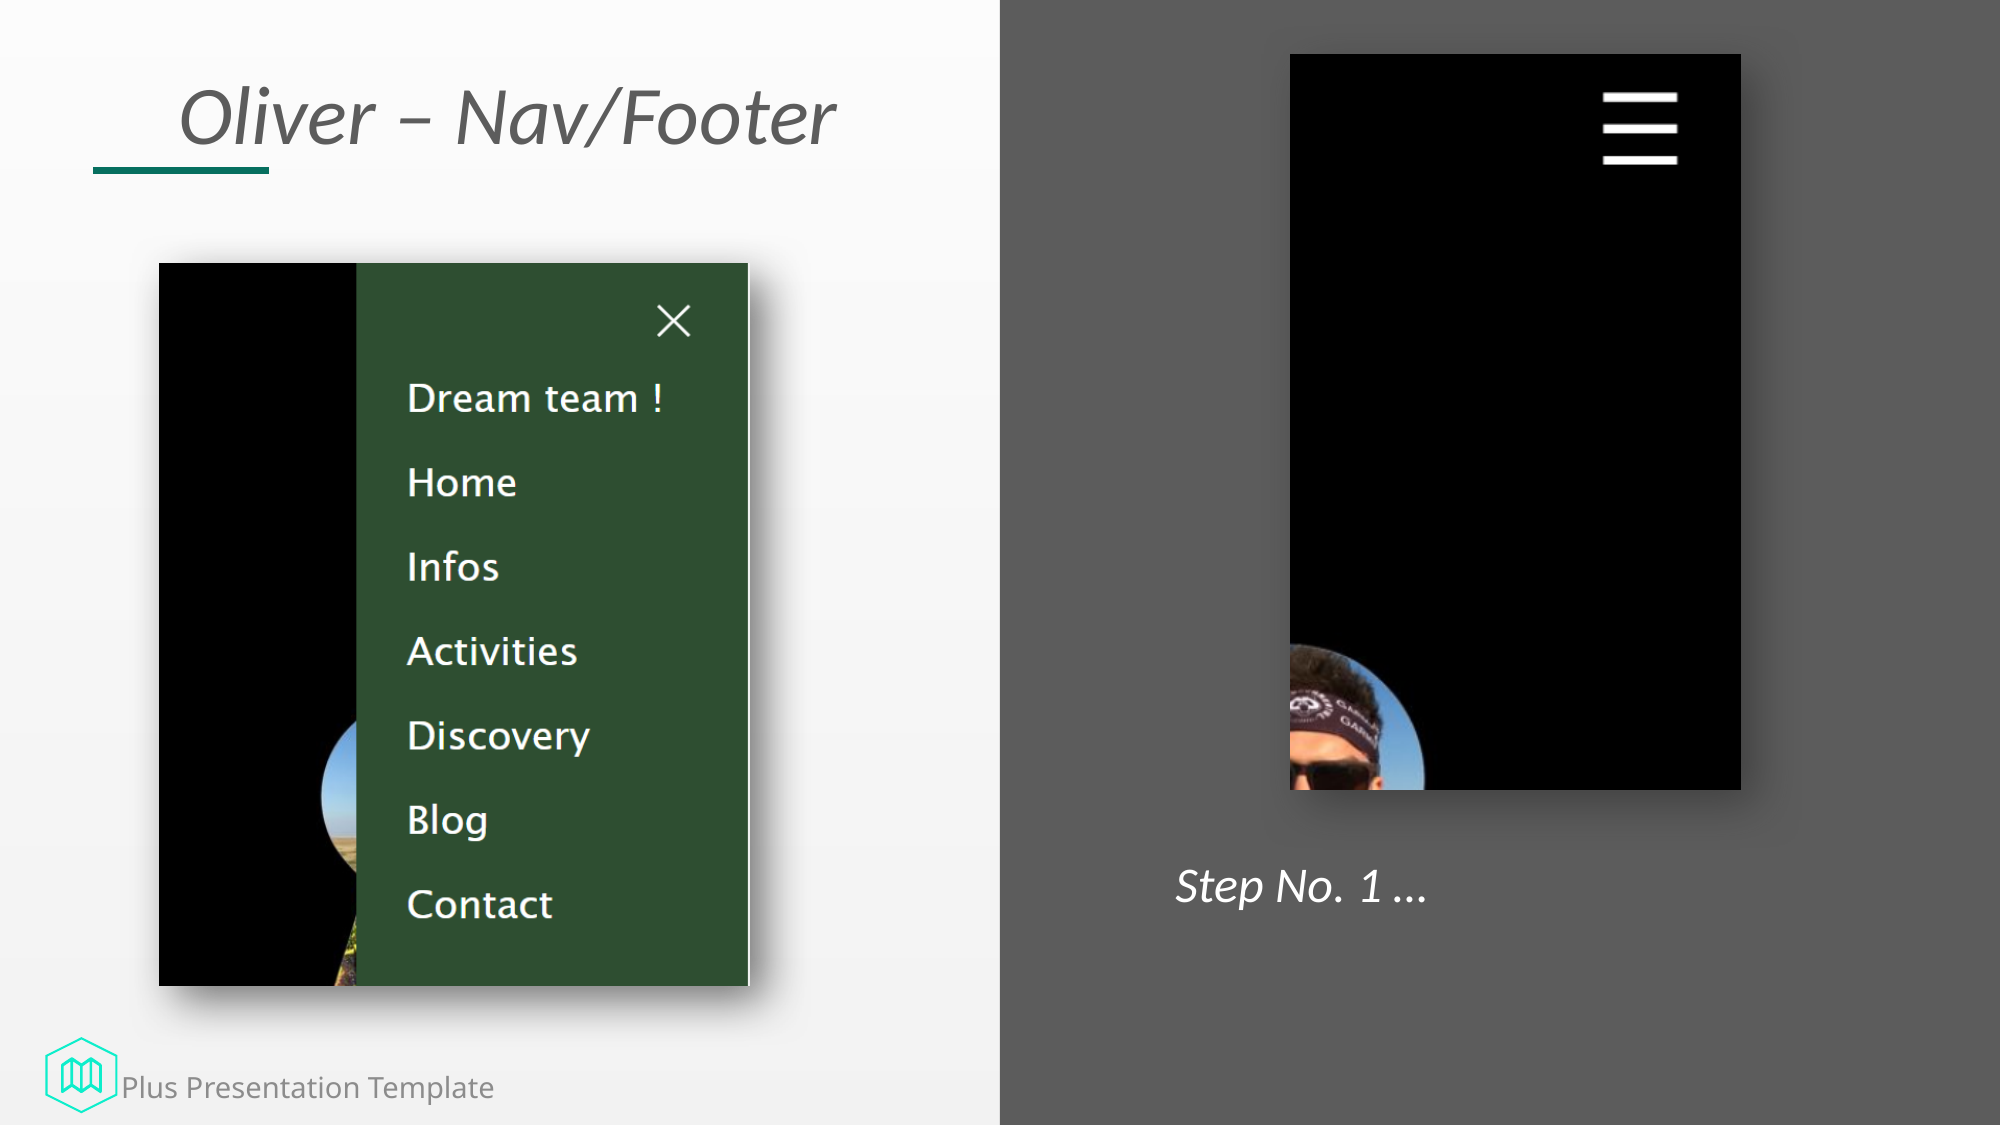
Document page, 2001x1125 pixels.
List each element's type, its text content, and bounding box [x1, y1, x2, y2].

text_box Oliver – Nav/Footer [163, 54, 873, 169]
text_box [999, 0, 2000, 1125]
text_box Step No. 1 … [1160, 845, 1875, 921]
picture [159, 263, 750, 987]
picture [1290, 54, 1741, 790]
